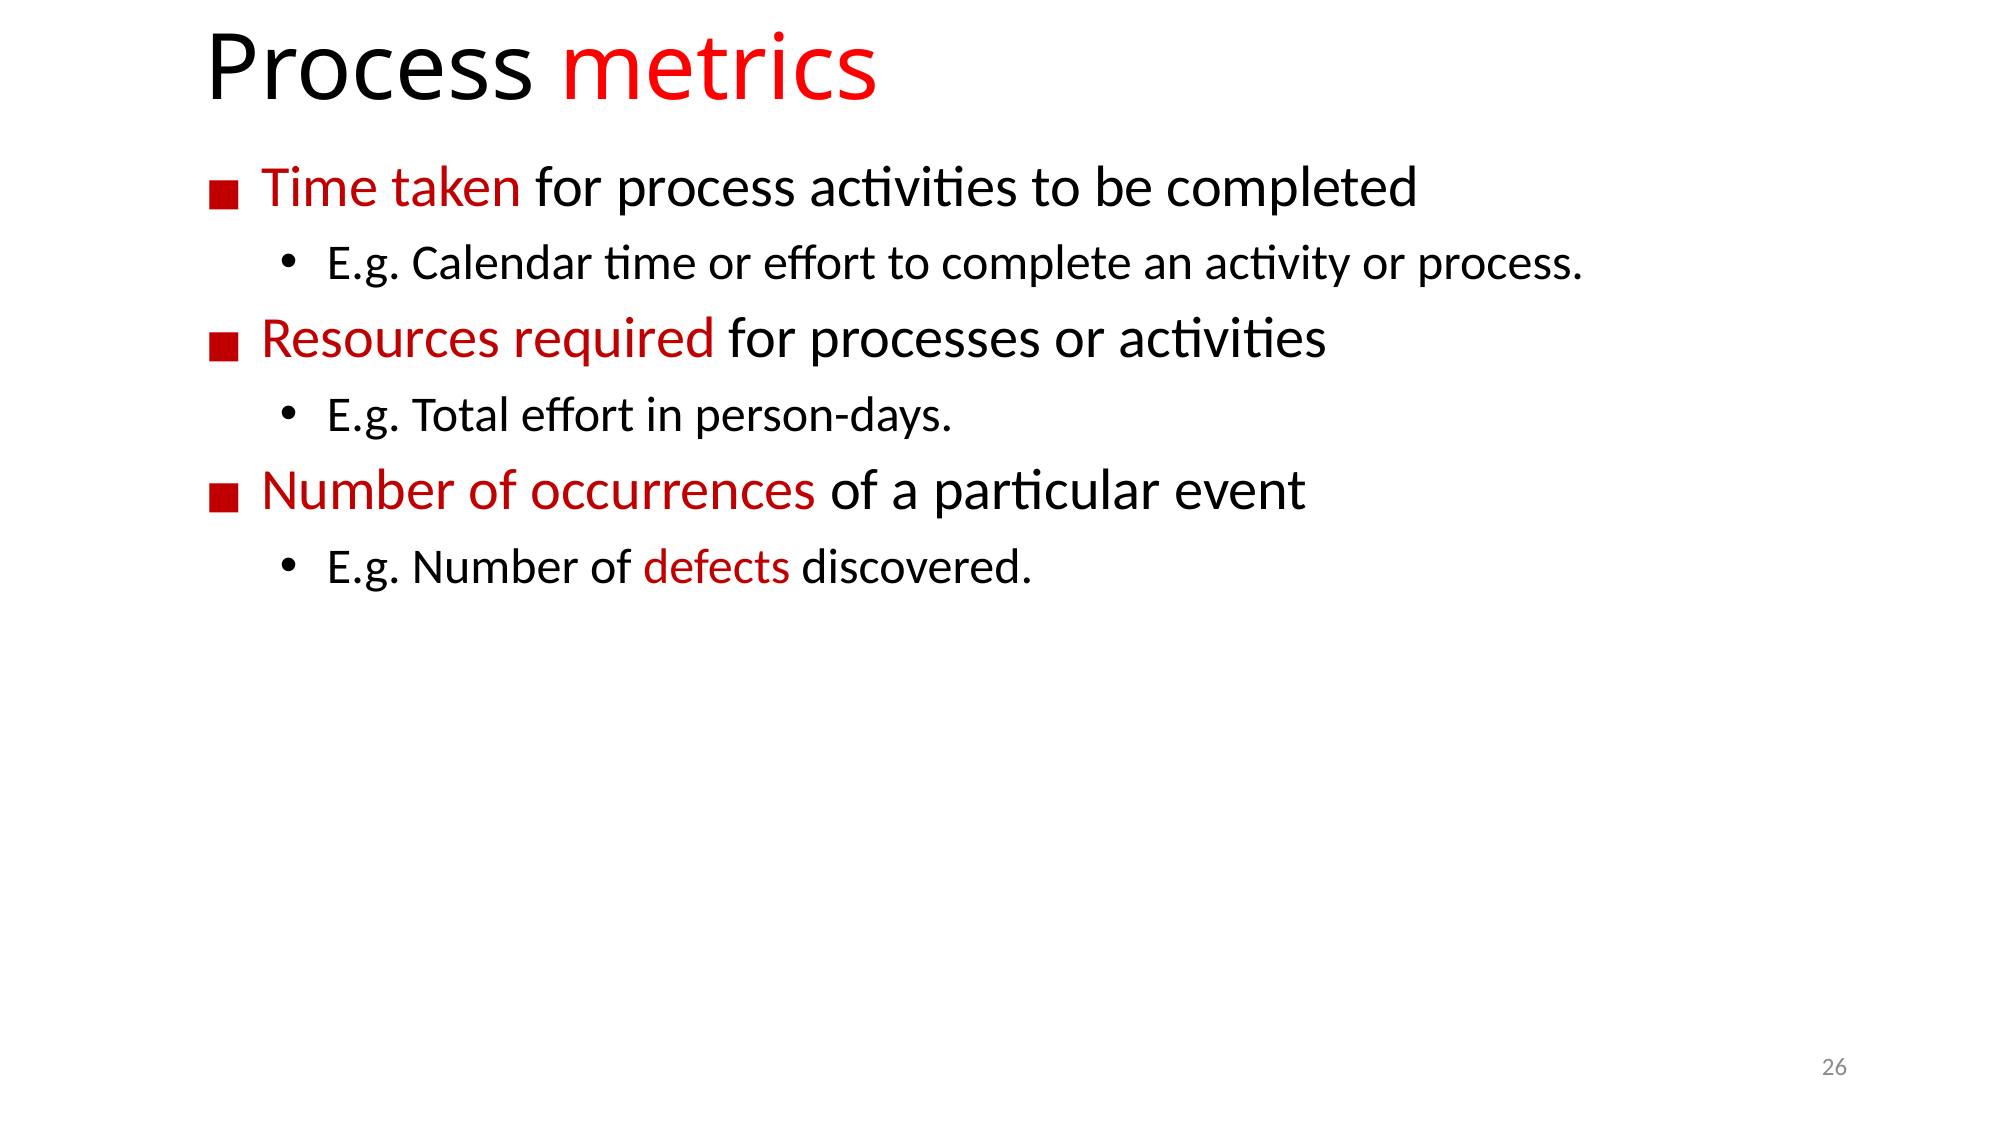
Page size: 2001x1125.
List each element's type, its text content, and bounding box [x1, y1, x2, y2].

list Time taken for process activities to be completed E.g. Calendar time or effort to complete an activity or process. Resources required for processes or activities E.g. Total effort in person-days. Number of occurrences of a particular event E.g. Number of defects discovered. [190, 148, 1854, 984]
title Process metrics [190, 21, 1962, 119]
slide_number 26 [1412, 1042, 1863, 1103]
